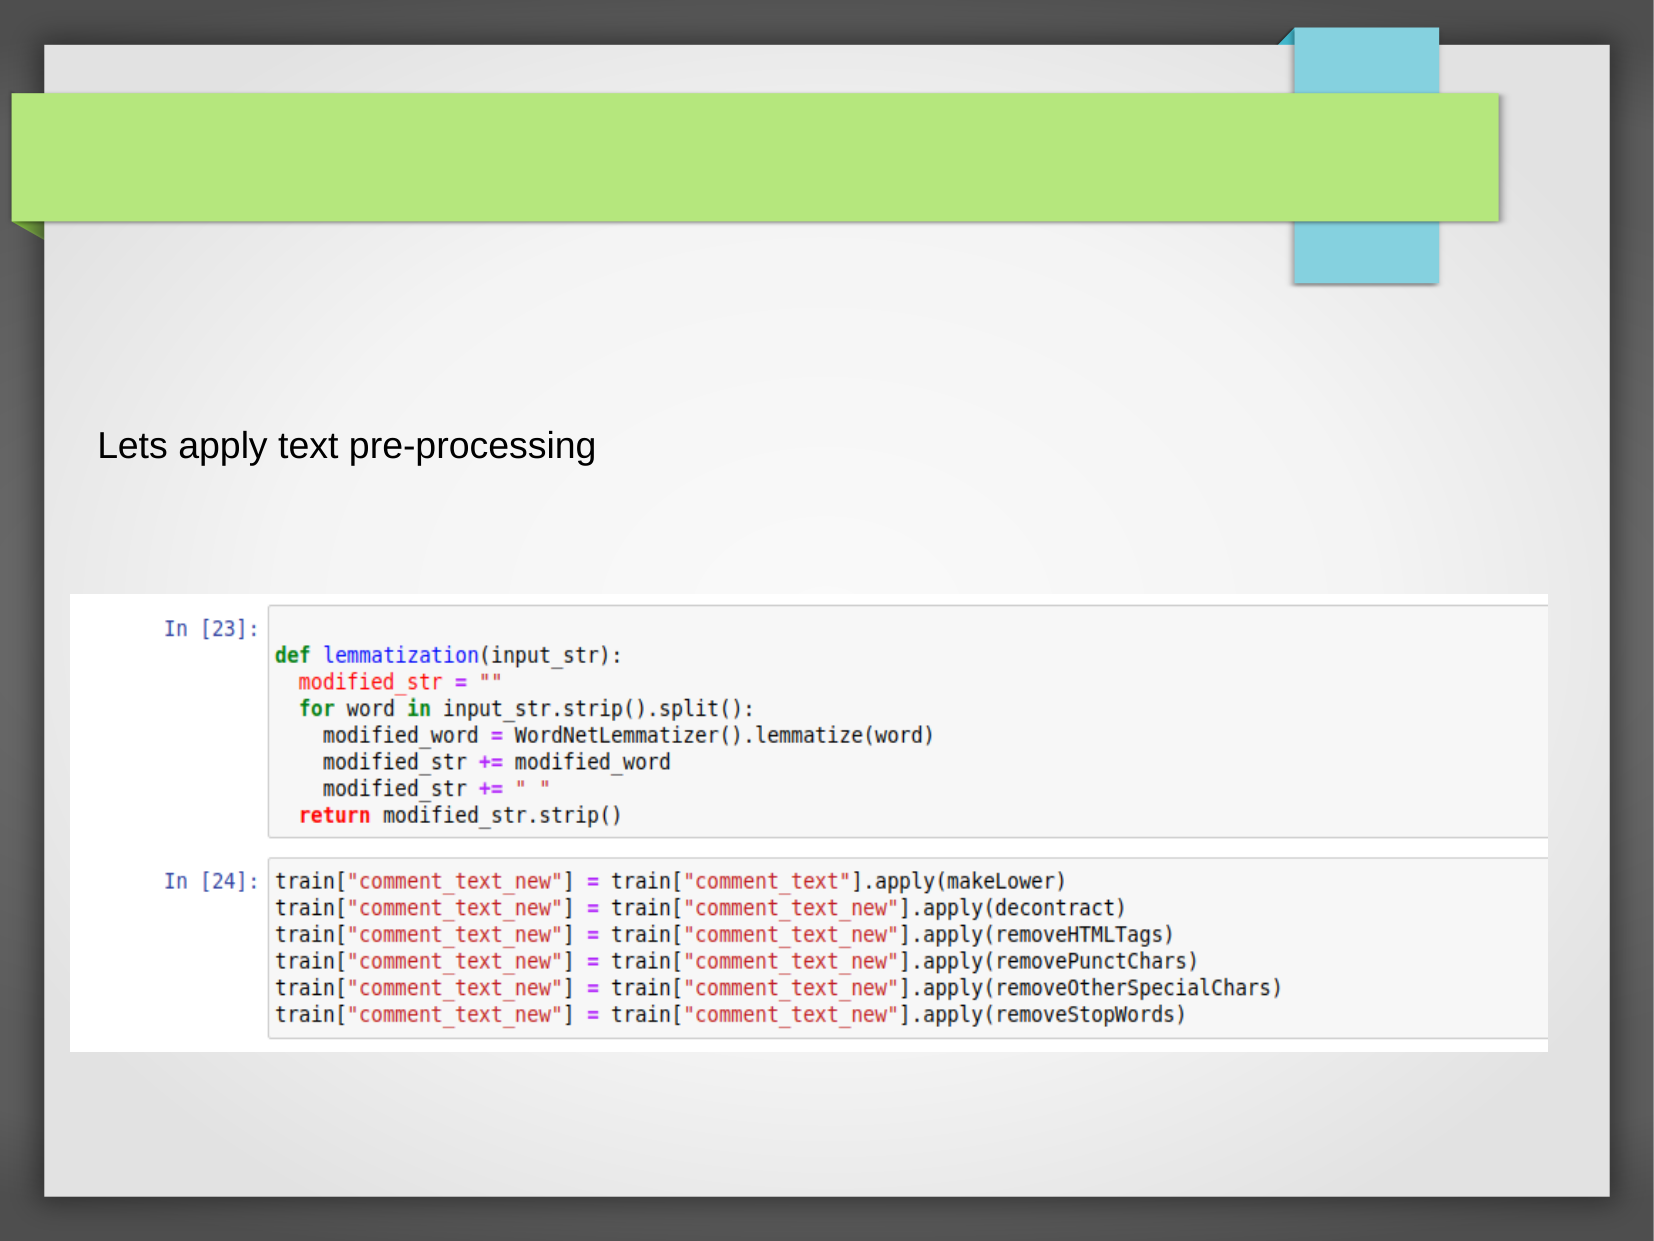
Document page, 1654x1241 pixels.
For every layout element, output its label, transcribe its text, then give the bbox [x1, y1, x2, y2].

picture [0, 0, 1654, 1241]
text_box Lets apply text pre-processing [82, 413, 1394, 471]
